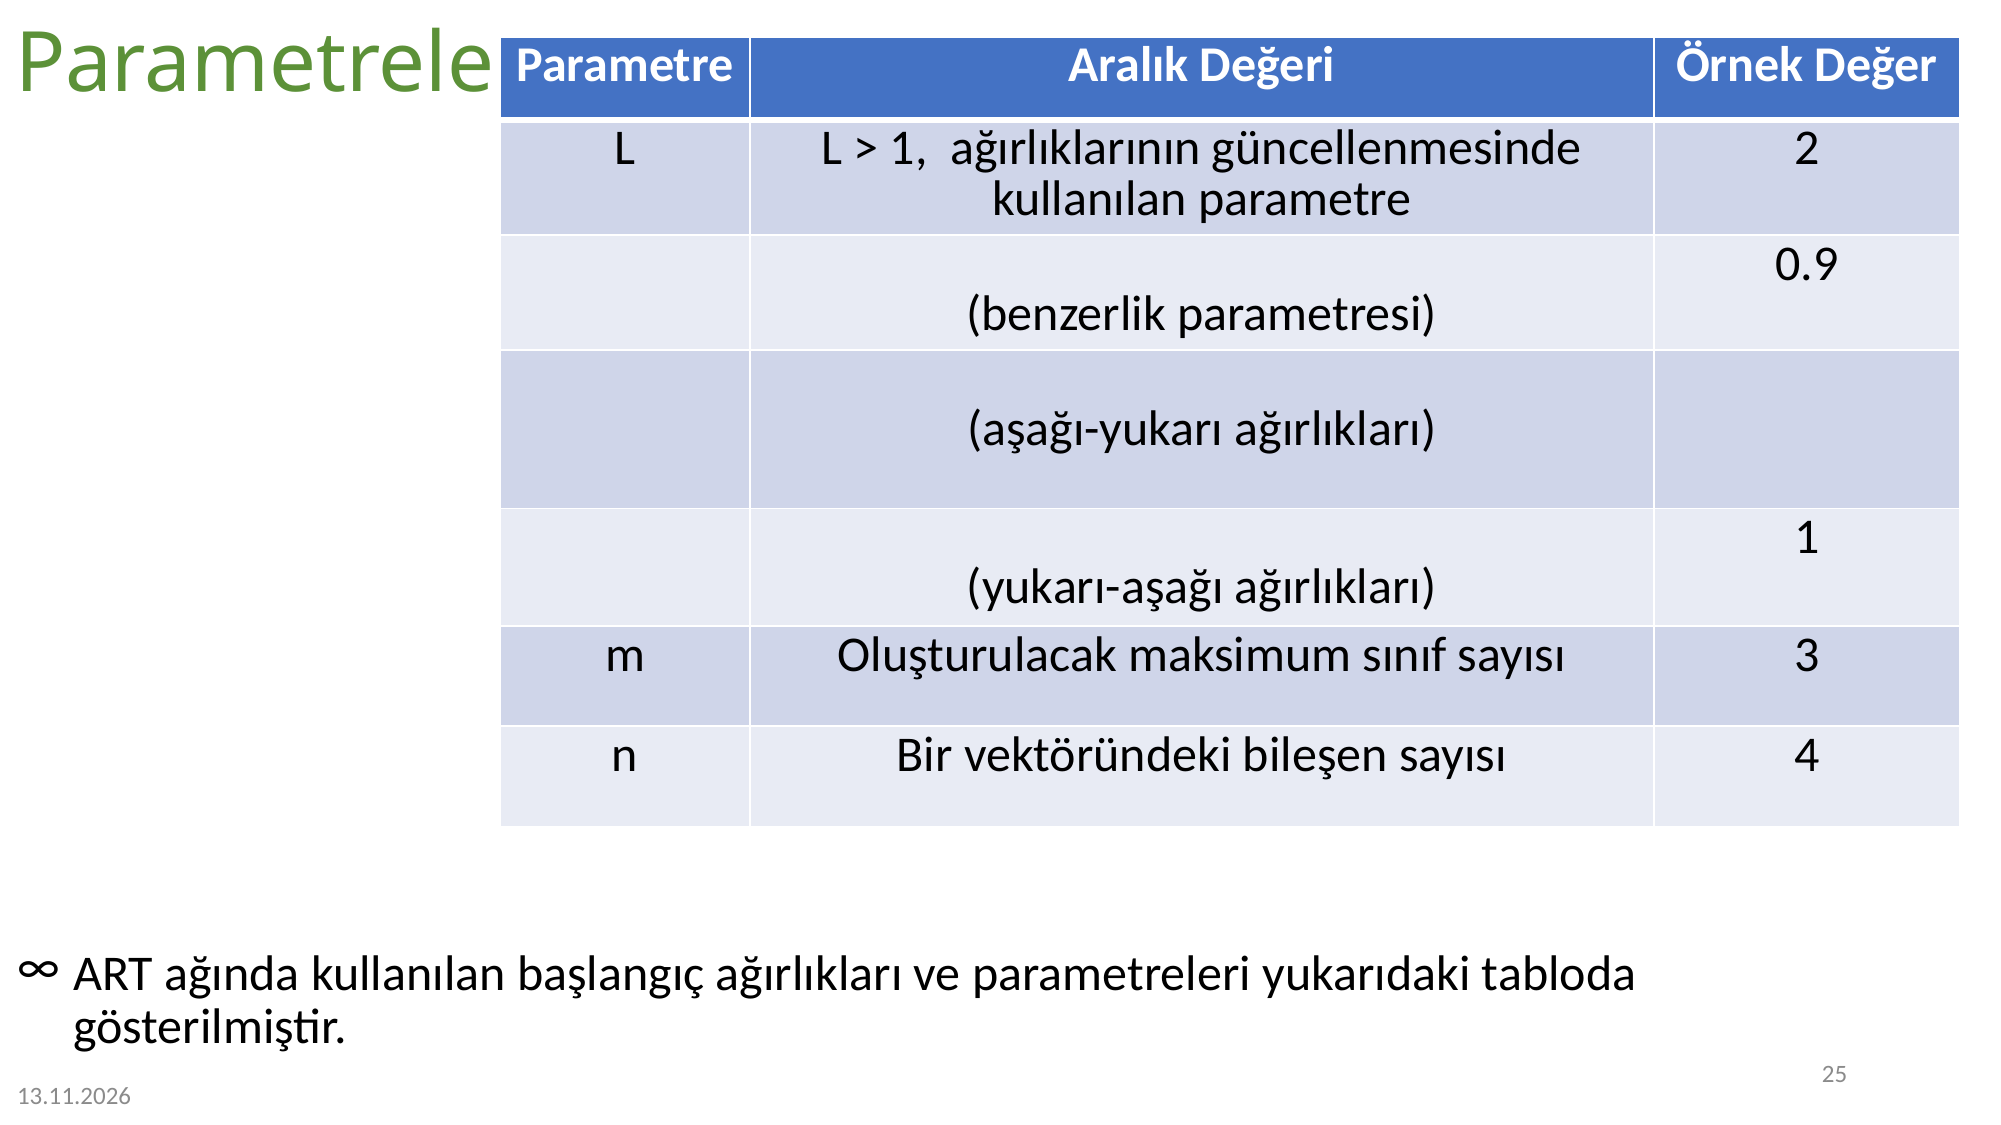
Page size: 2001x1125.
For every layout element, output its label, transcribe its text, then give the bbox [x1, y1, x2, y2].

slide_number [2, 1072, 181, 1125]
subtitle ART ağında kullanılan başlangıç ağırlıkları ve parametreleri yukarıdaki tabloda gösterilmiştir. [2, 939, 1912, 1072]
slide_number 25 [1412, 1072, 1863, 1103]
title Parametreler [0, 0, 1346, 117]
